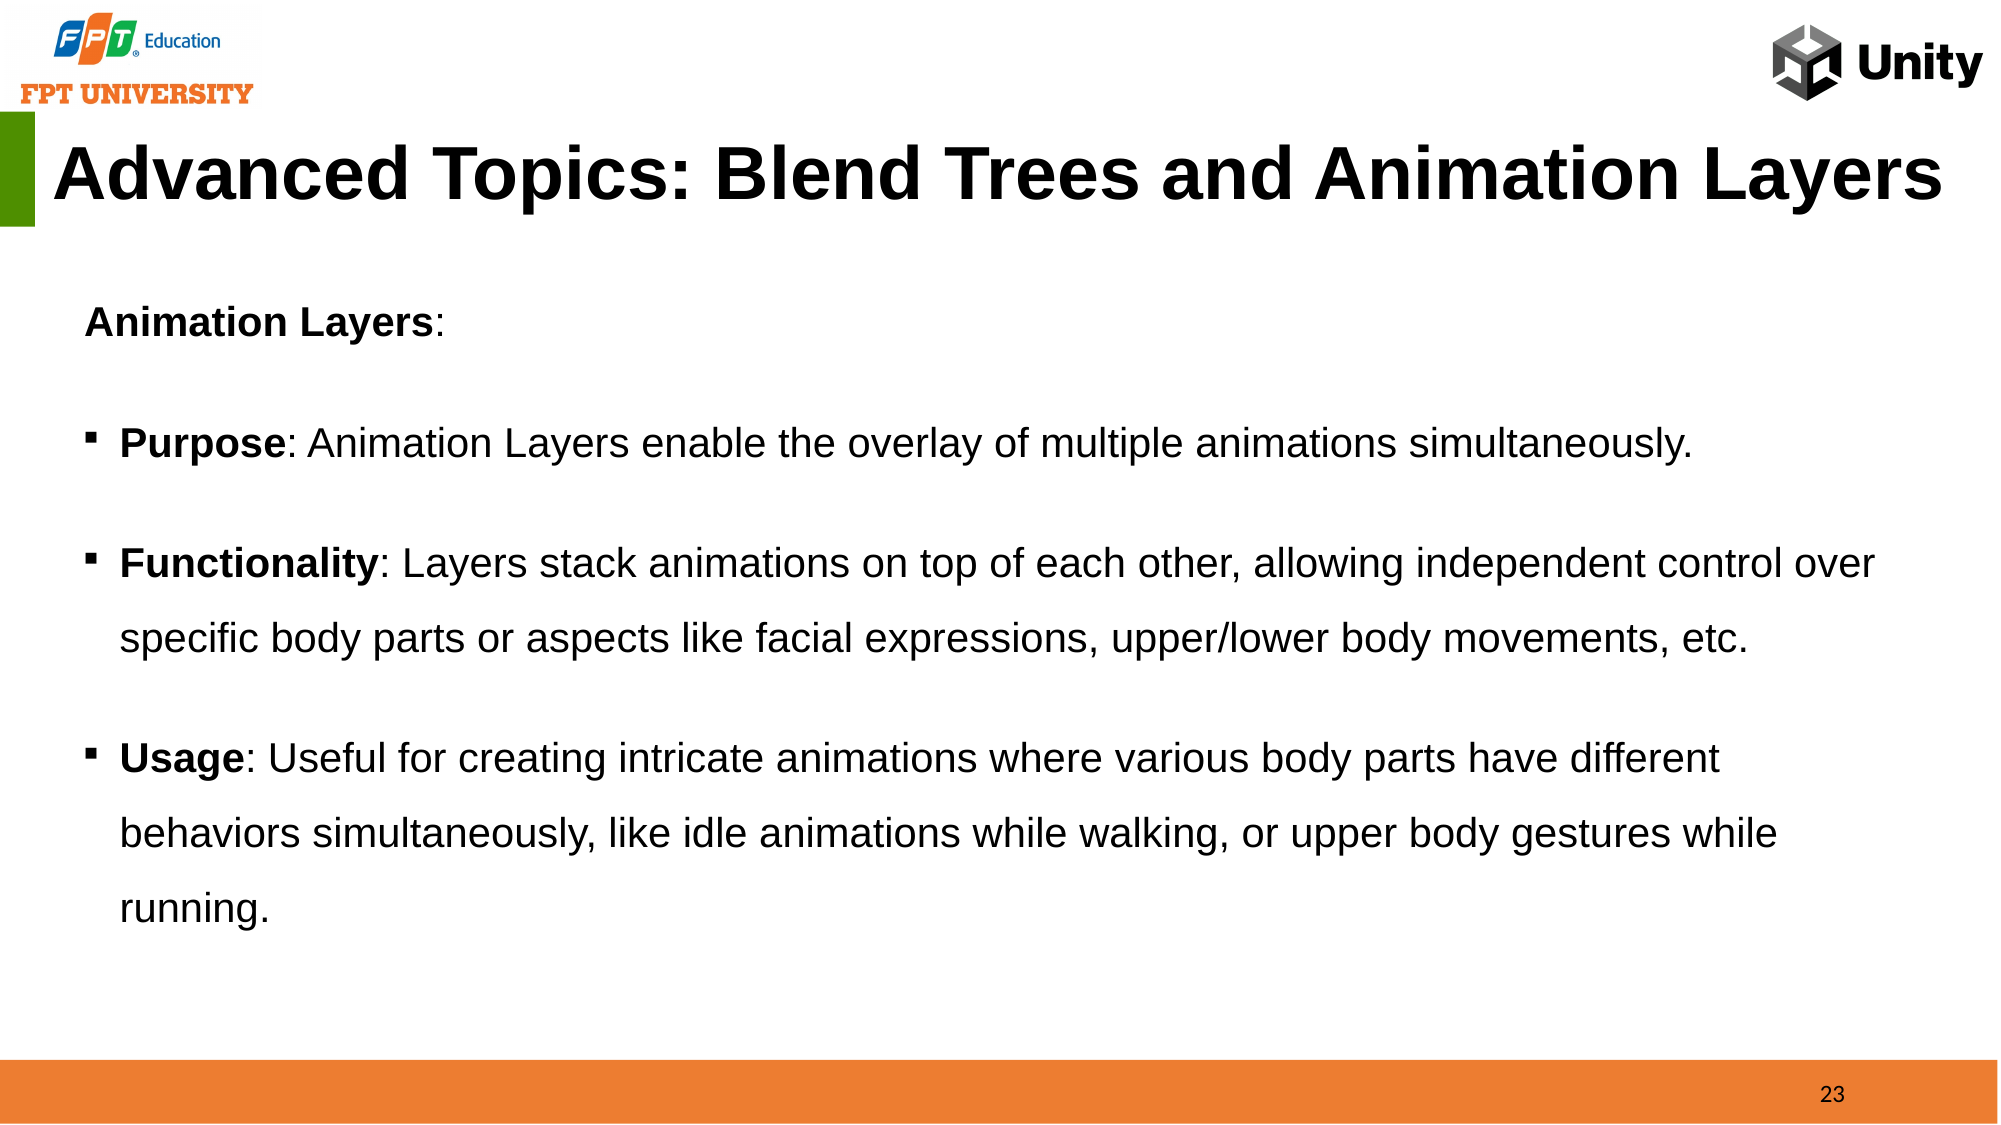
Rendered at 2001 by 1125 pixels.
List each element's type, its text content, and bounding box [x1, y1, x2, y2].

text_box Animation Layers: Purpose: Animation Layers enable the overlay of multiple animations simultaneously. Functionality: Layers stack animations on top of each other, allowing independent control over specific body parts or aspects like facial expressions, upper/lower body movements, etc. Usage: Useful for creating intricate animations where various body parts have different behaviors simultaneously, like idle animations while walking, or upper body gestures while running. [69, 262, 1913, 902]
text_box Advanced Topics: Blend Trees and Animation Layers [37, 111, 1975, 227]
picture [4, 4, 262, 109]
picture [1765, 0, 1992, 126]
slide_number 23 [1412, 1063, 1861, 1121]
